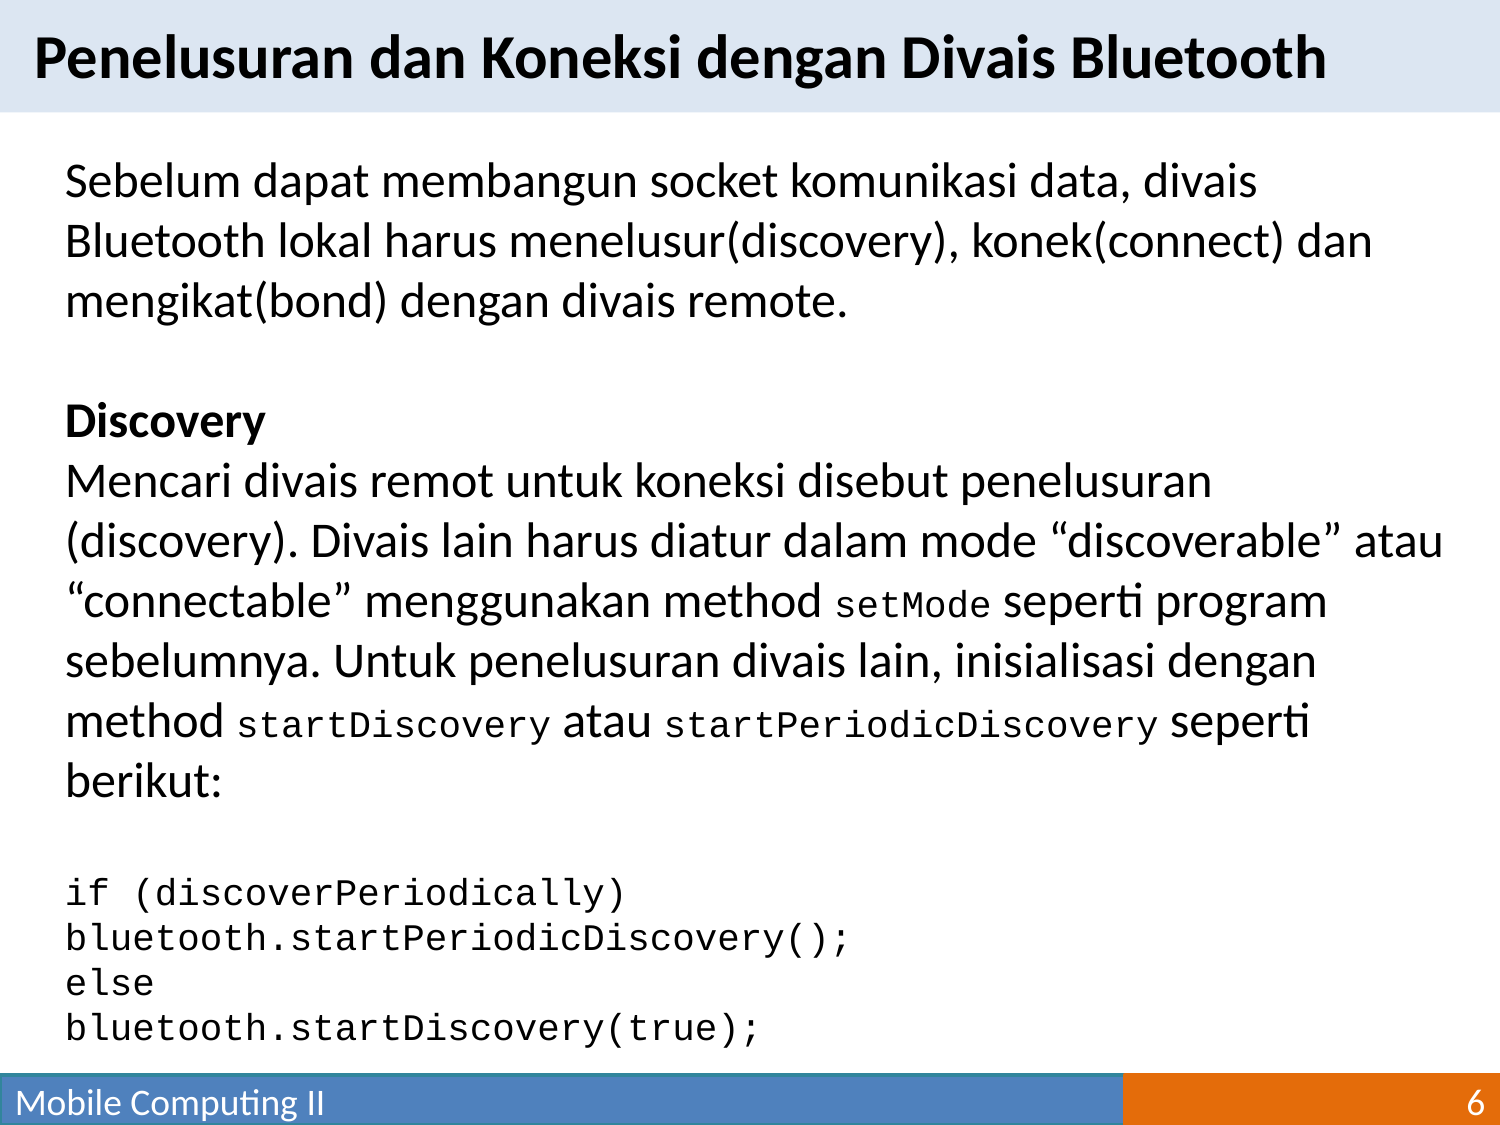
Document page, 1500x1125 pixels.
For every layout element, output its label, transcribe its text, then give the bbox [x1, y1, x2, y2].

text_box Penelusuran dan Koneksi dengan Divais Bluetooth [19, 9, 1345, 99]
text_box 6 [1123, 1073, 1500, 1125]
text_box Sebelum dapat membangun socket komunikasi data, divais Bluetooth lokal harus menelusur(discovery), konek(connect) dan mengikat(bond) dengan divais remote. Discovery Mencari divais remot untuk koneksi disebut penelusuran (discovery). Divais lain harus diatur dalam mode “discoverable” atau “connectable” menggunakan method setMode seperti program sebelumnya. Untuk penelusuran divais lain, inisialisasi dengan method startDiscovery atau startPeriodicDiscovery seperti berikut: if (discoverPeriodically) bluetooth.startPeriodicDiscovery(); else bluetooth.startDiscovery(true); [49, 140, 1463, 1056]
text_box Mobile Computing II [0, 1073, 1123, 1125]
text_box [0, 0, 1500, 115]
